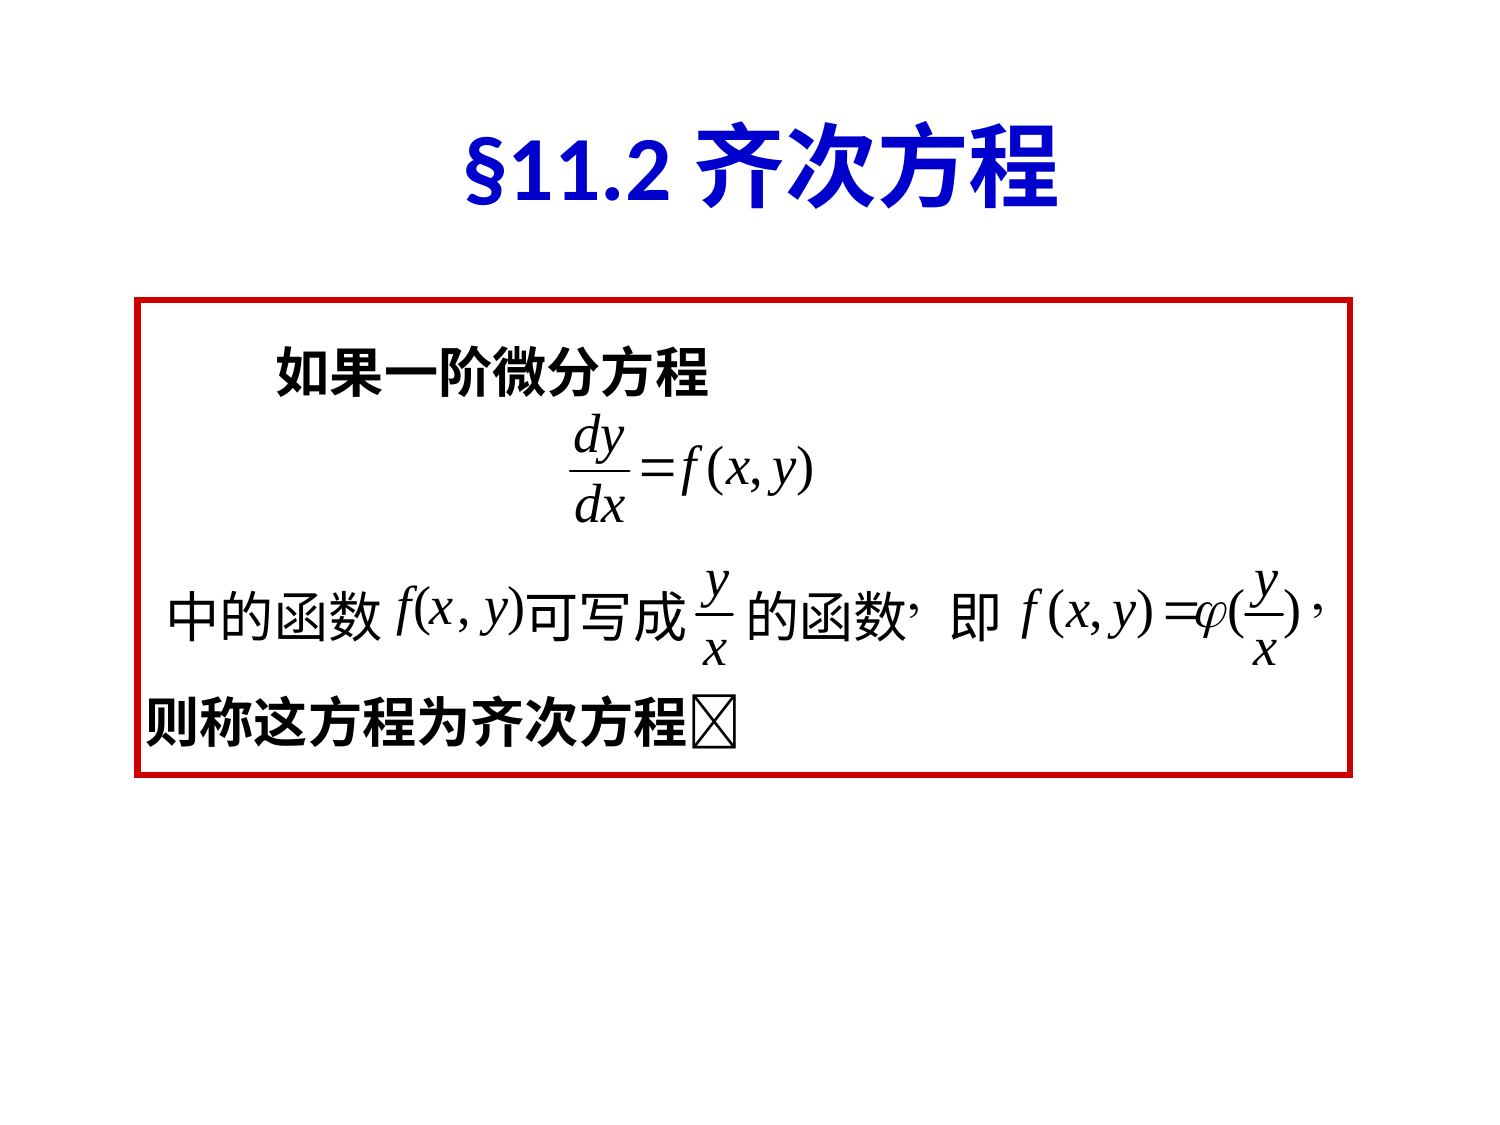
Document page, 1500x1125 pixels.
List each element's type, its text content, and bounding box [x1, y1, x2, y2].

text_box [137, 299, 1350, 775]
picture [165, 537, 1341, 679]
text_box 则称这方程为齐次方程 [145, 674, 755, 753]
text_box 如果一阶微分方程 [164, 324, 722, 403]
picture [560, 396, 818, 533]
title §11.2齐次方程 [123, 42, 1400, 285]
